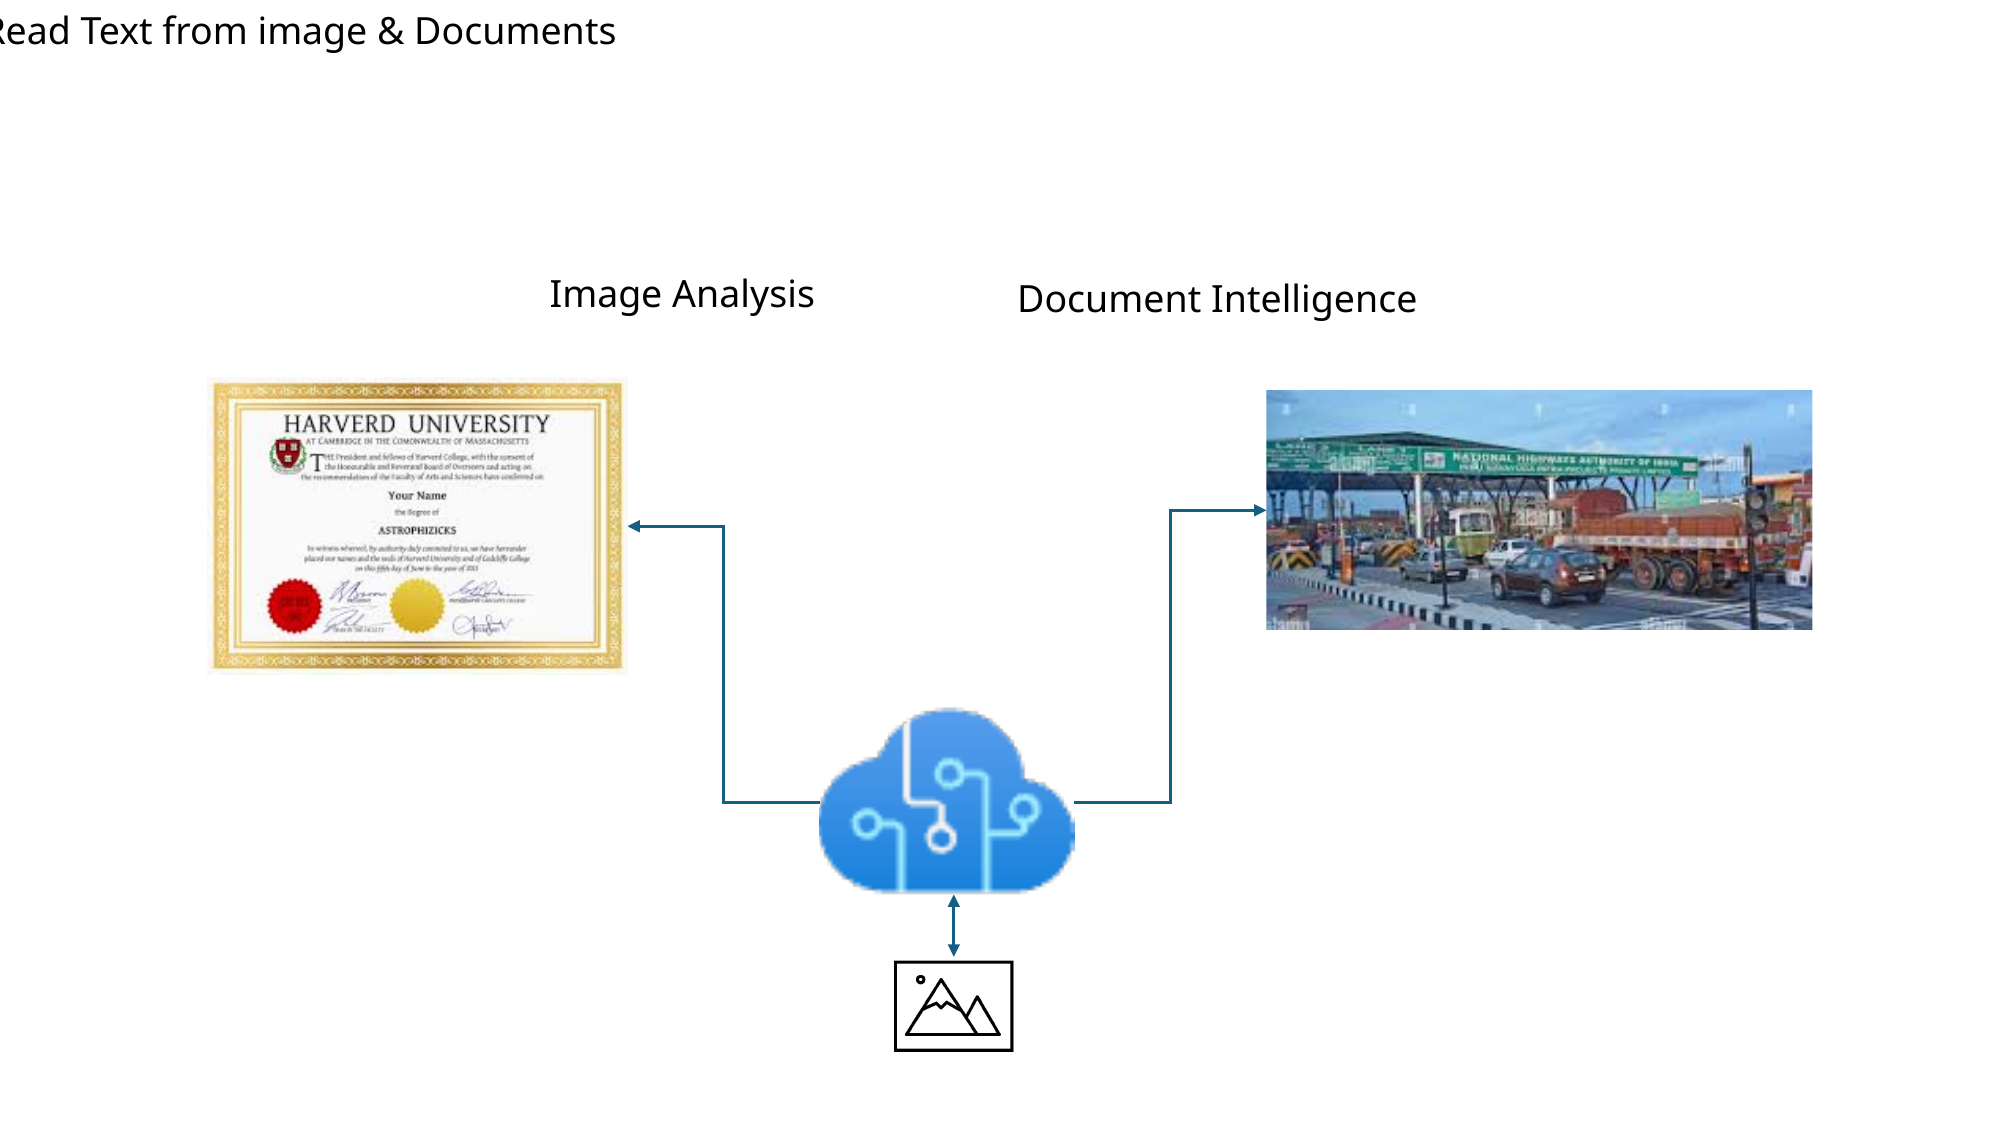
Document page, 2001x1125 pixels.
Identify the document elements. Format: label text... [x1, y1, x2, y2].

picture [818, 674, 1075, 1081]
text_box Read Text from image & Documents [0, 0, 632, 60]
text_box Image Analysis [534, 263, 830, 323]
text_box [1073, 509, 1267, 803]
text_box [626, 525, 820, 803]
text_box Document Intelligence [1002, 267, 1433, 328]
picture [1265, 390, 1813, 631]
picture [207, 377, 628, 676]
